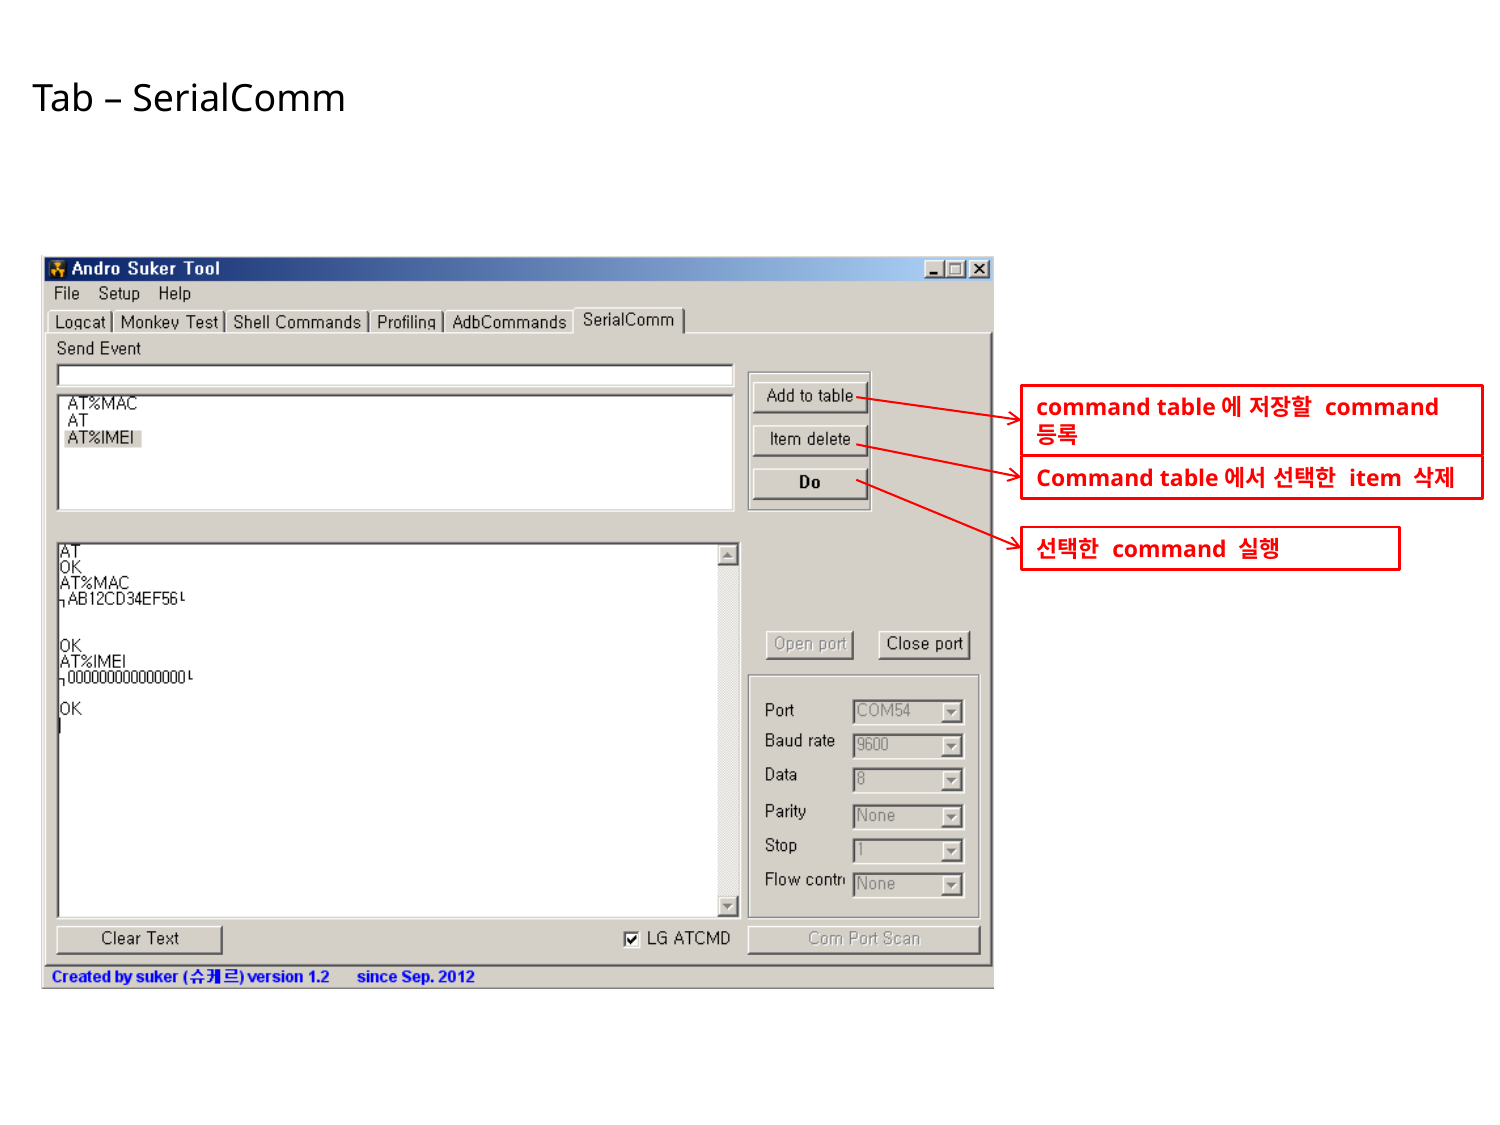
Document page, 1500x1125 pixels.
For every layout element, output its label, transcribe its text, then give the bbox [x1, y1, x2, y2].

text_box command table에 저장할 command 등록 [1021, 385, 1483, 455]
picture [40, 255, 995, 989]
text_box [855, 444, 1022, 478]
text_box Tab – SerialComm [17, 66, 1483, 127]
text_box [855, 396, 1022, 407]
text_box Command table에서 선택한 item 삭제 [1026, 456, 1483, 499]
text_box 선택한 command 실행 [1021, 527, 1400, 570]
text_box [855, 479, 1022, 549]
